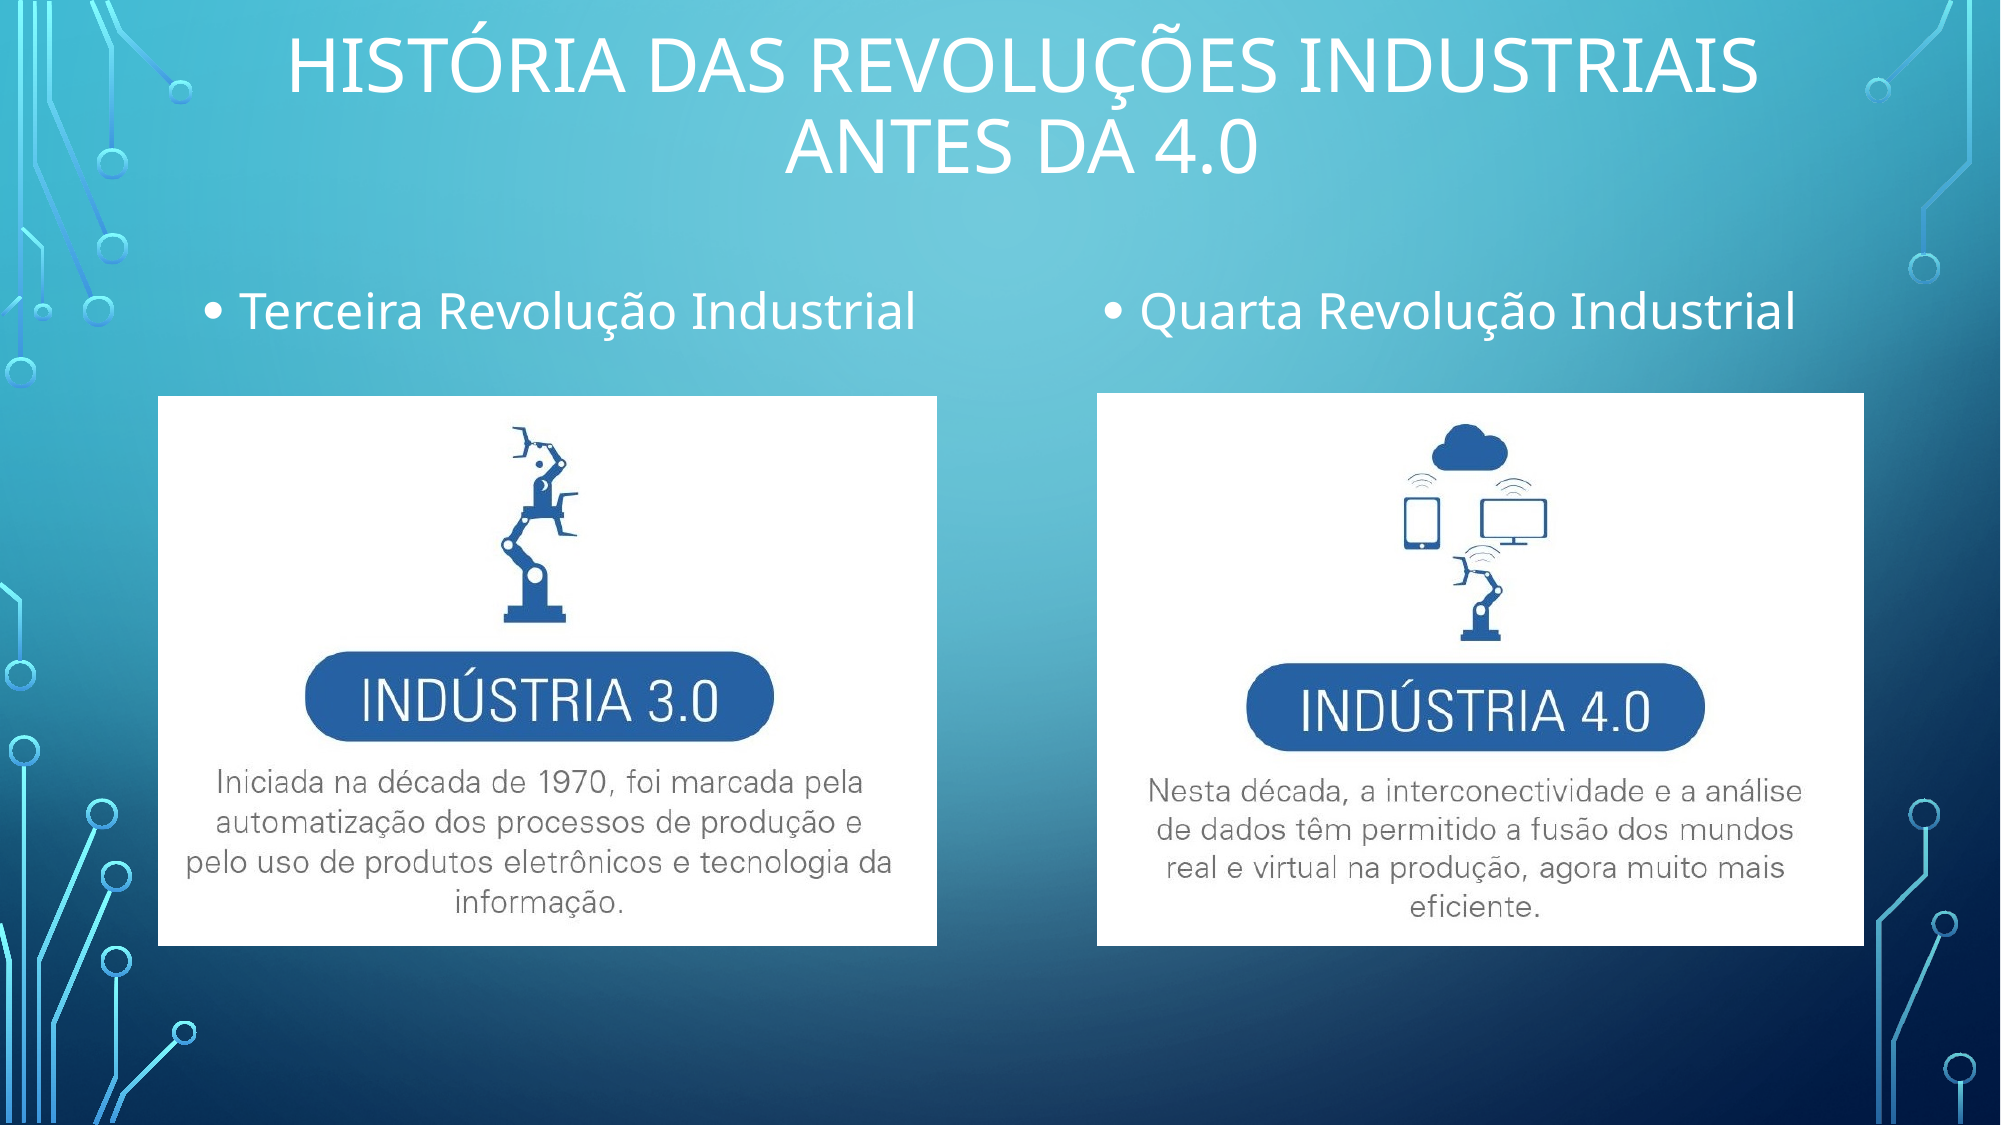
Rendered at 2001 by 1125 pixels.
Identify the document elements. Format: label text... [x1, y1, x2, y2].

title HISTÓRIA DAS REVOLUÇÕES INDUSTRIAIS ANTES DA 4.0 [210, 12, 1836, 205]
picture [1096, 393, 1865, 946]
list Terceira Revolução Industrial Quarta Revolução Industrial [187, 260, 1813, 1020]
picture [158, 396, 937, 946]
